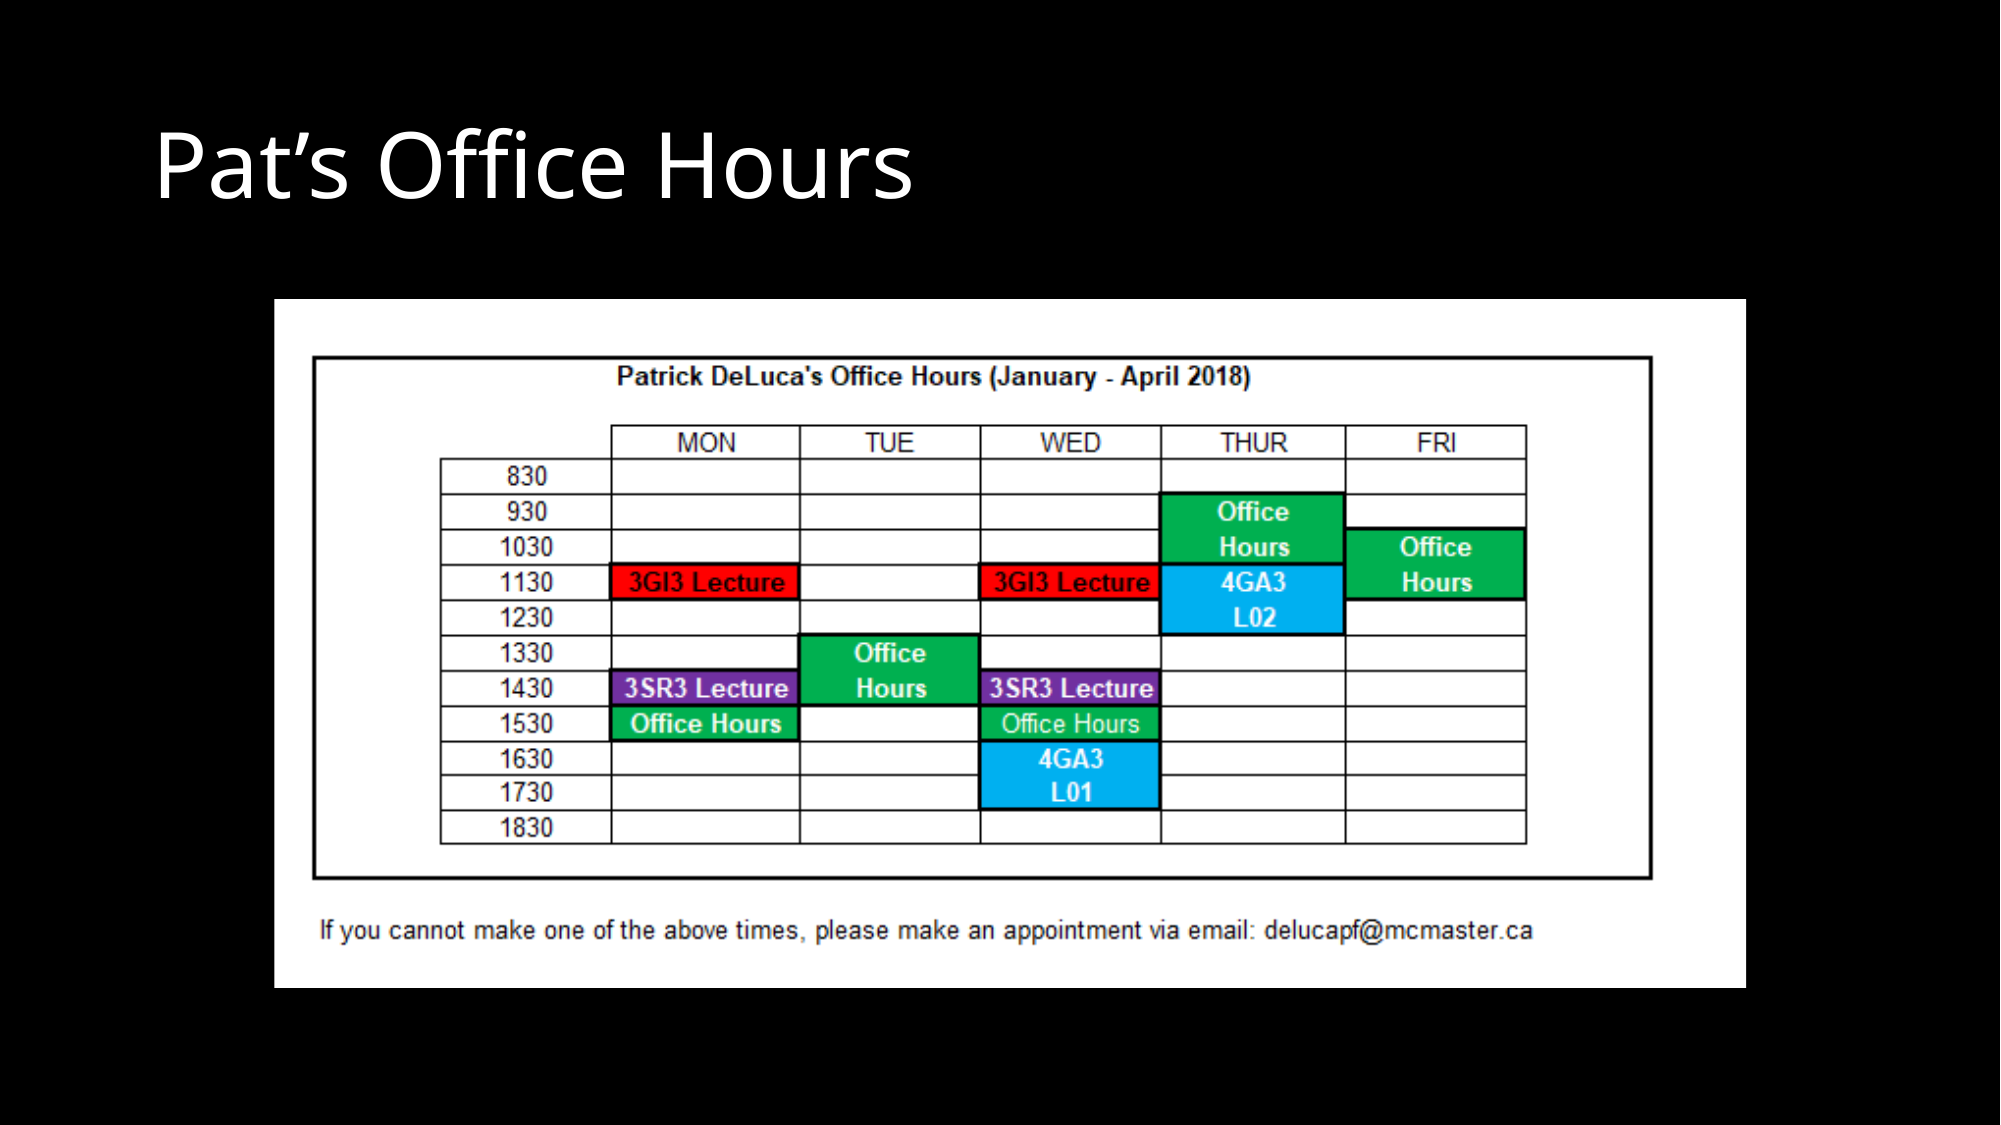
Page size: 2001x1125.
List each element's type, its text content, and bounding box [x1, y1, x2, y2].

picture [274, 299, 1747, 988]
title Pat’s Office Hours [137, 59, 1863, 278]
